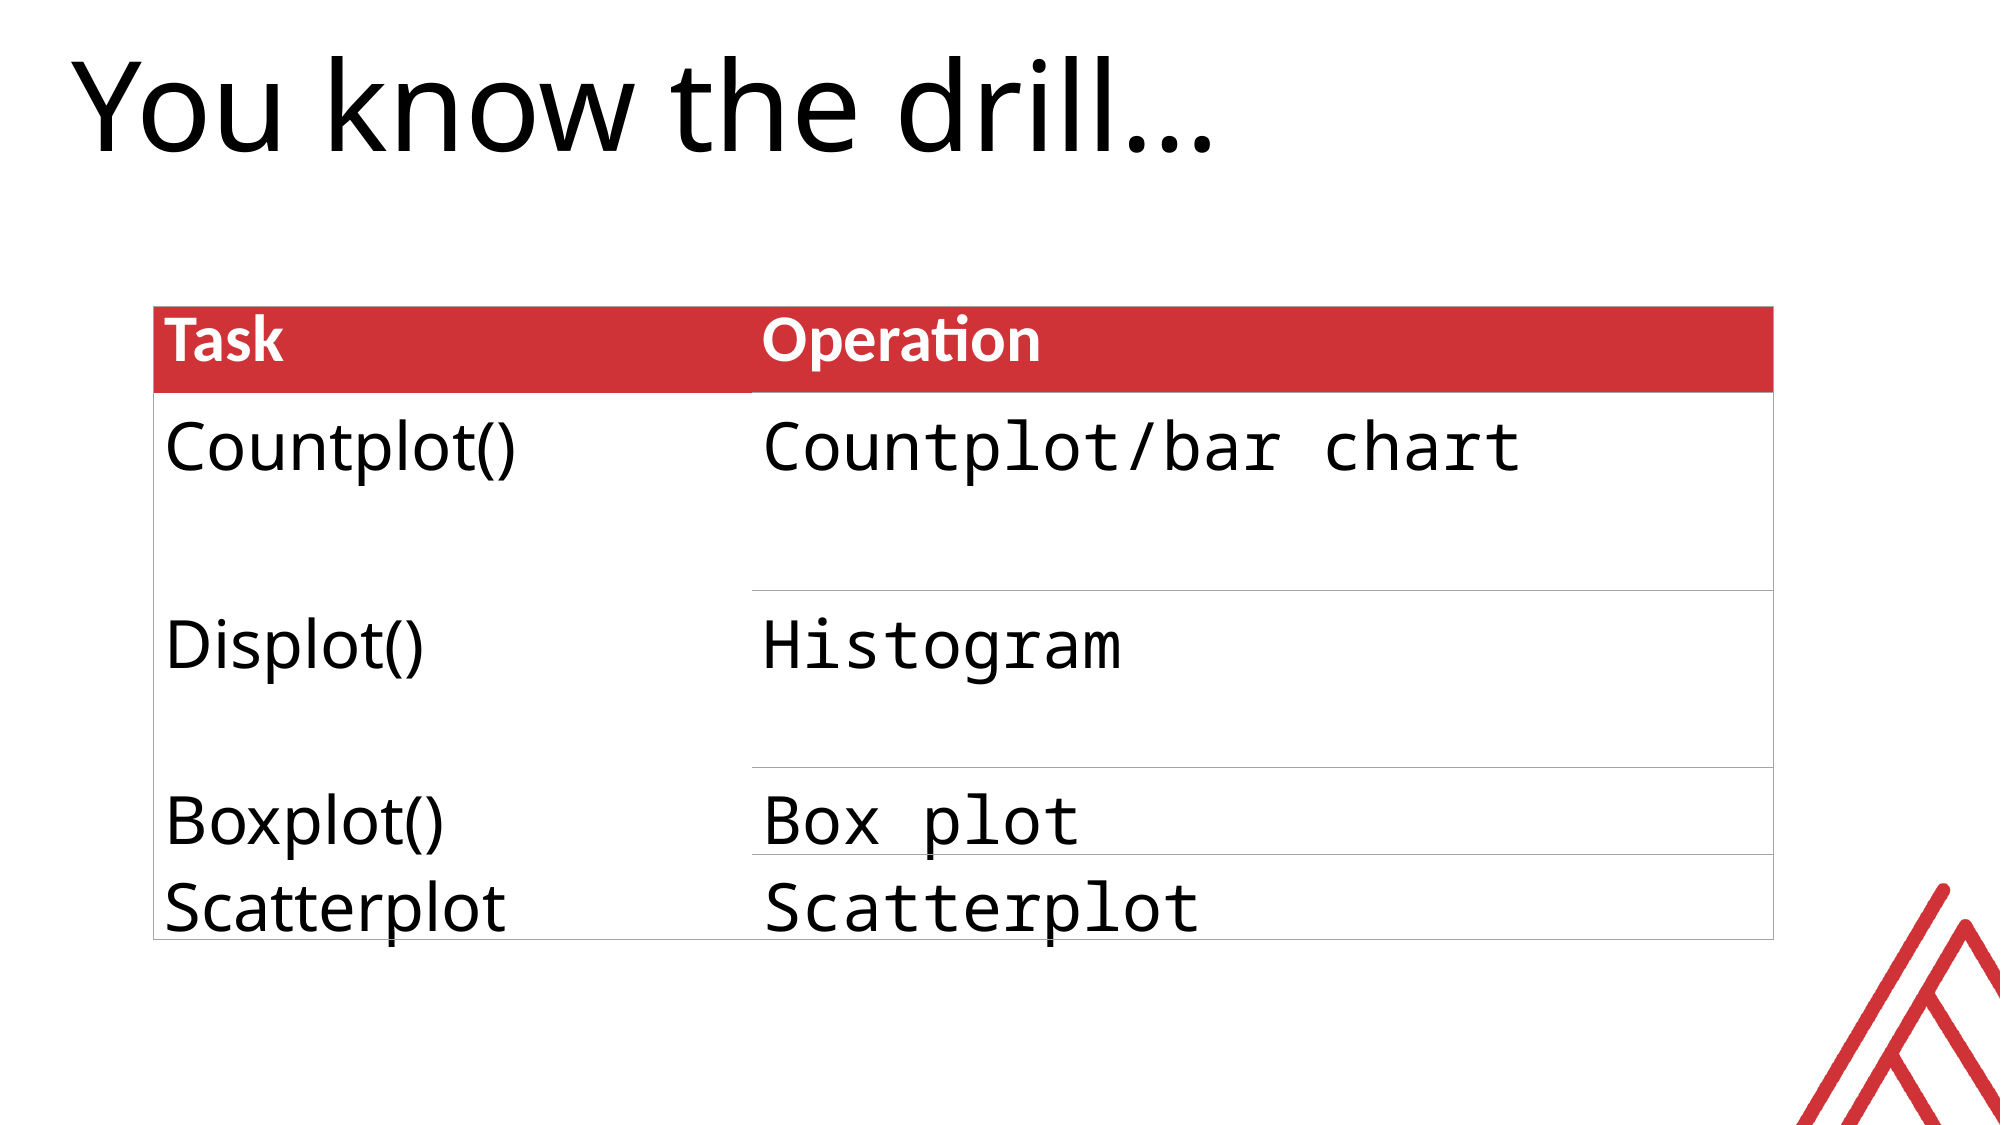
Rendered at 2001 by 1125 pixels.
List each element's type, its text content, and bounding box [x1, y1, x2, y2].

table_cell Displot() [154, 591, 752, 767]
table_cell Box plot [752, 768, 1773, 854]
table_cell Scatterplot [752, 855, 1773, 939]
text_box You know the drill… [56, 18, 1871, 184]
table_cell Boxplot() [154, 767, 752, 854]
table_cell Countplot() [154, 393, 752, 591]
table_cell Scatterplot [154, 854, 752, 939]
table_header Operation [752, 307, 1773, 392]
table_cell Countplot/bar chart [752, 393, 1773, 590]
table_header Task [154, 307, 752, 393]
picture [1787, 880, 2000, 1125]
table_cell Histogram [752, 591, 1773, 767]
